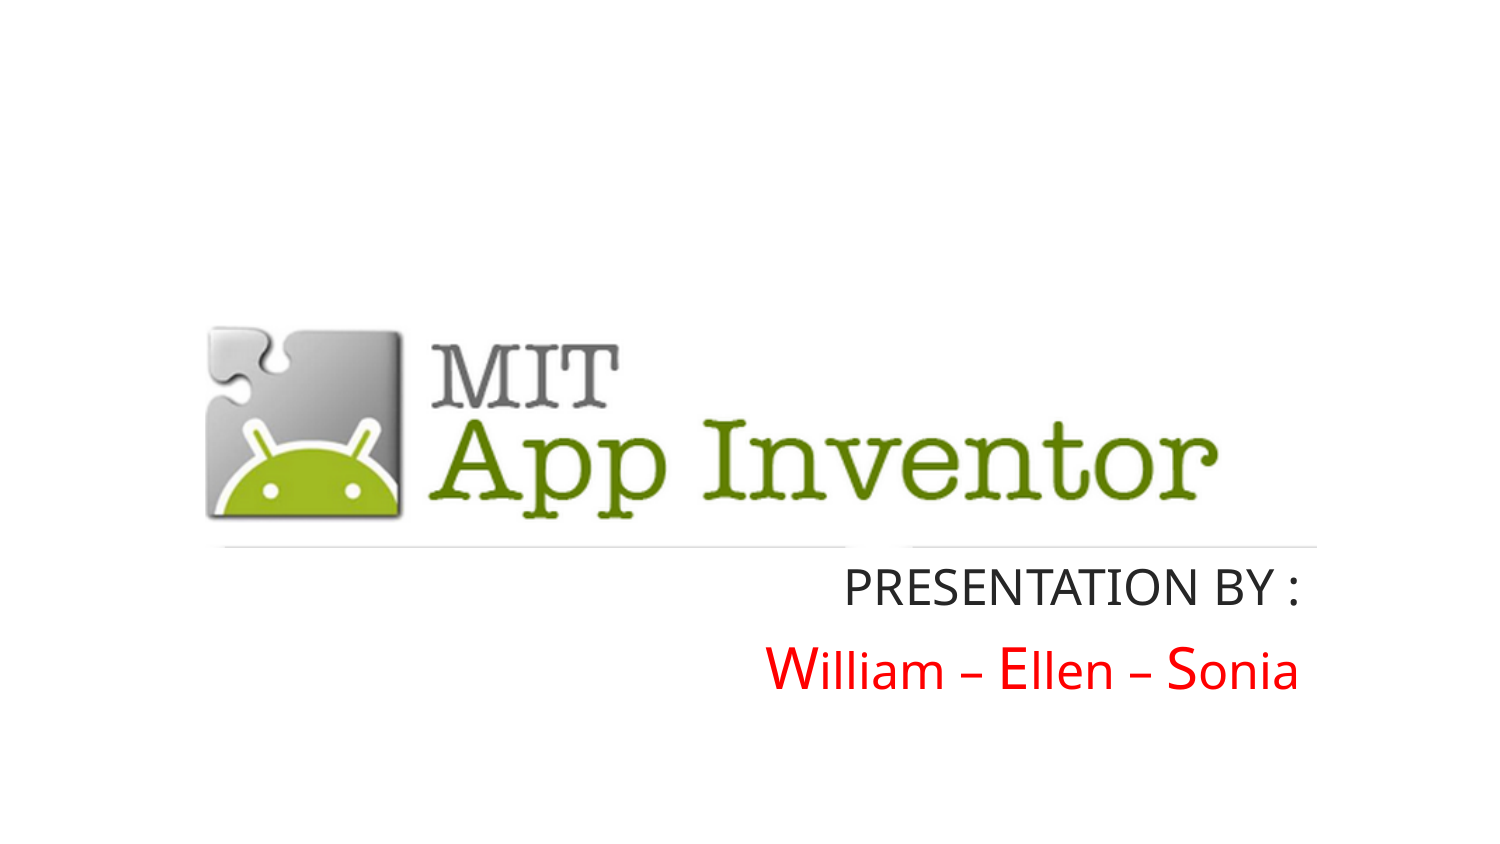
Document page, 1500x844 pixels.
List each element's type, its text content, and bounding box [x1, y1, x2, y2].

text_box William – Ellen – Sonia [750, 623, 1329, 709]
picture [183, 295, 1317, 549]
text_box PRESENTATION BY : [828, 556, 1316, 623]
